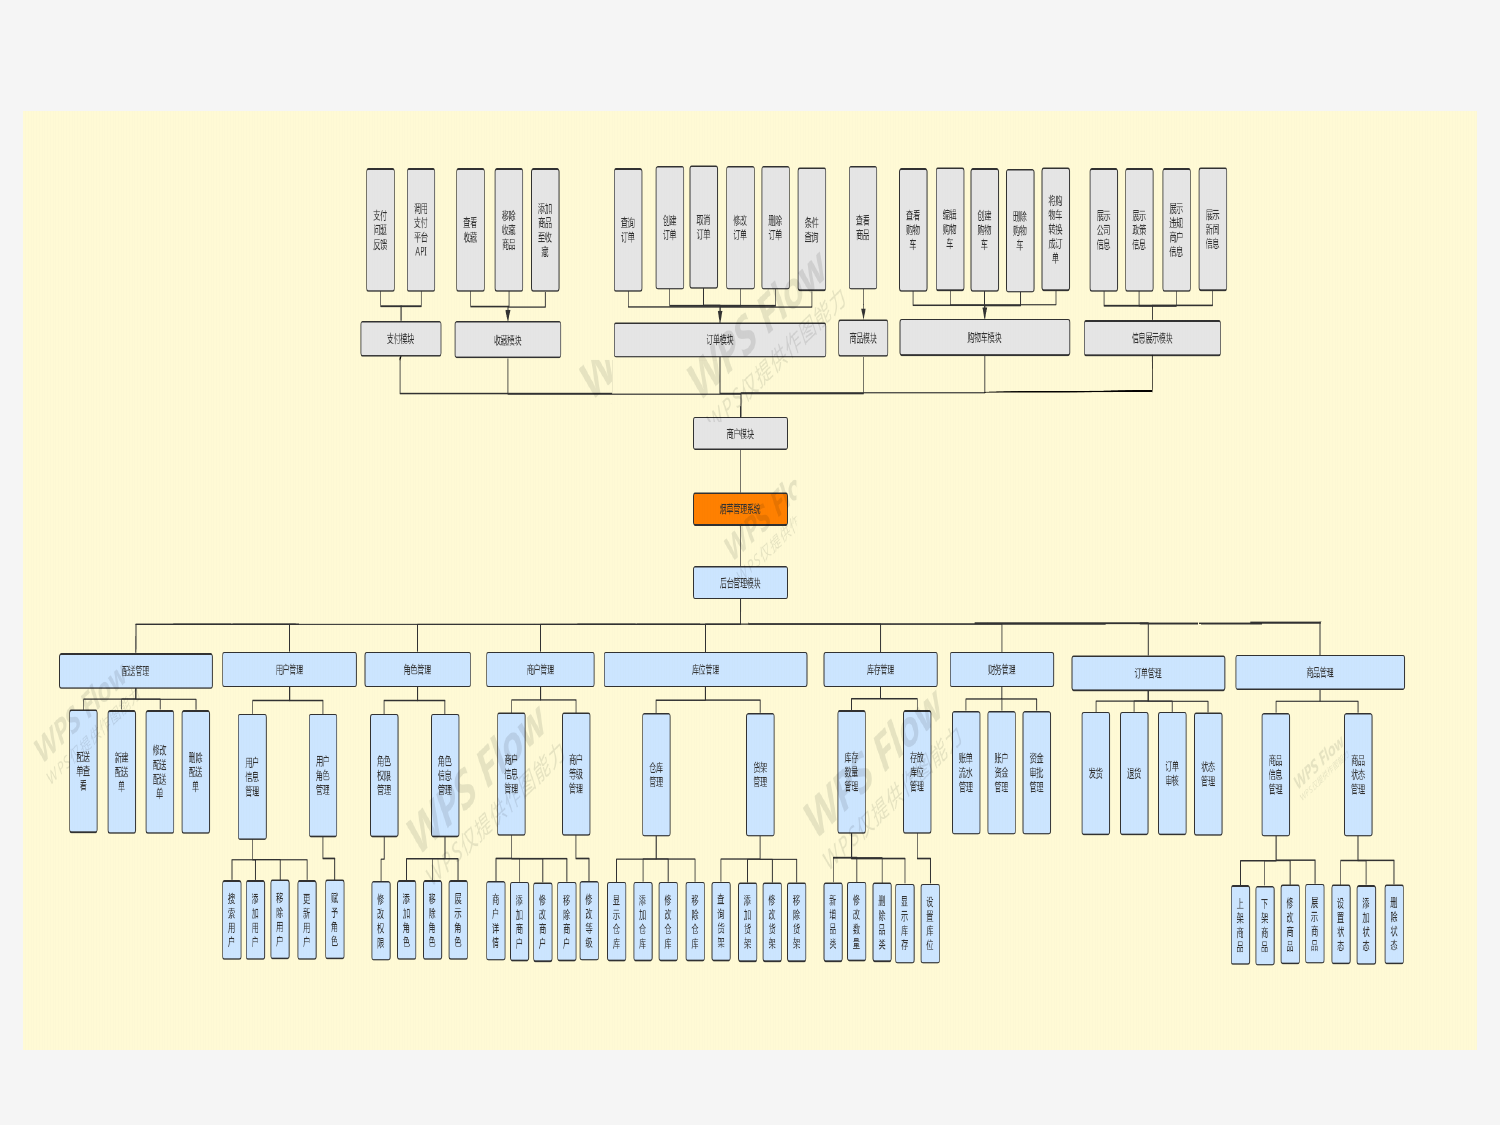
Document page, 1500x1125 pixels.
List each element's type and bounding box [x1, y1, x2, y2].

picture [23, 111, 1477, 1050]
